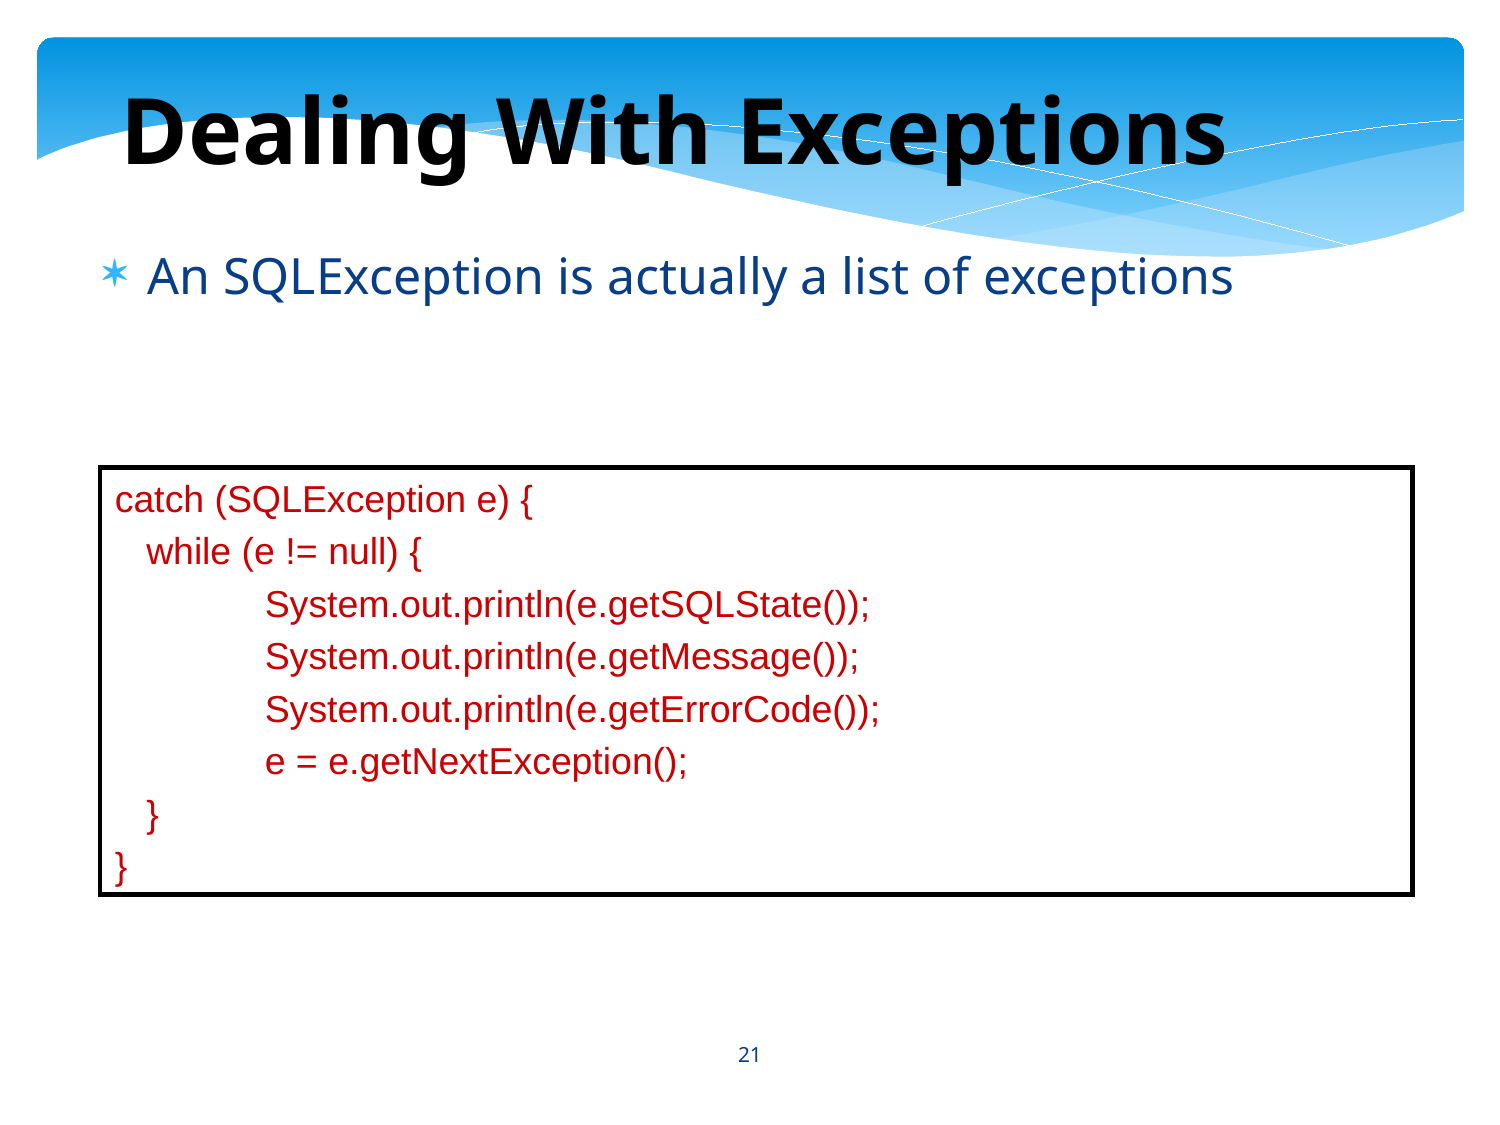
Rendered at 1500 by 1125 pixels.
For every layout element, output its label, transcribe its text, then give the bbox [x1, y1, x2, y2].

text_box catch (SQLException e) { while (e != null) { System.out.println(e.getSQLState()); System.out.println(e.getMessage()); System.out.println(e.getErrorCode()); e = e.getNextException(); } } [99, 467, 1413, 895]
title Dealing With Exceptions [0, 24, 1350, 231]
slide_number 21 [654, 1025, 846, 1086]
list An SQLException is actually a list of exceptions [87, 237, 1500, 490]
